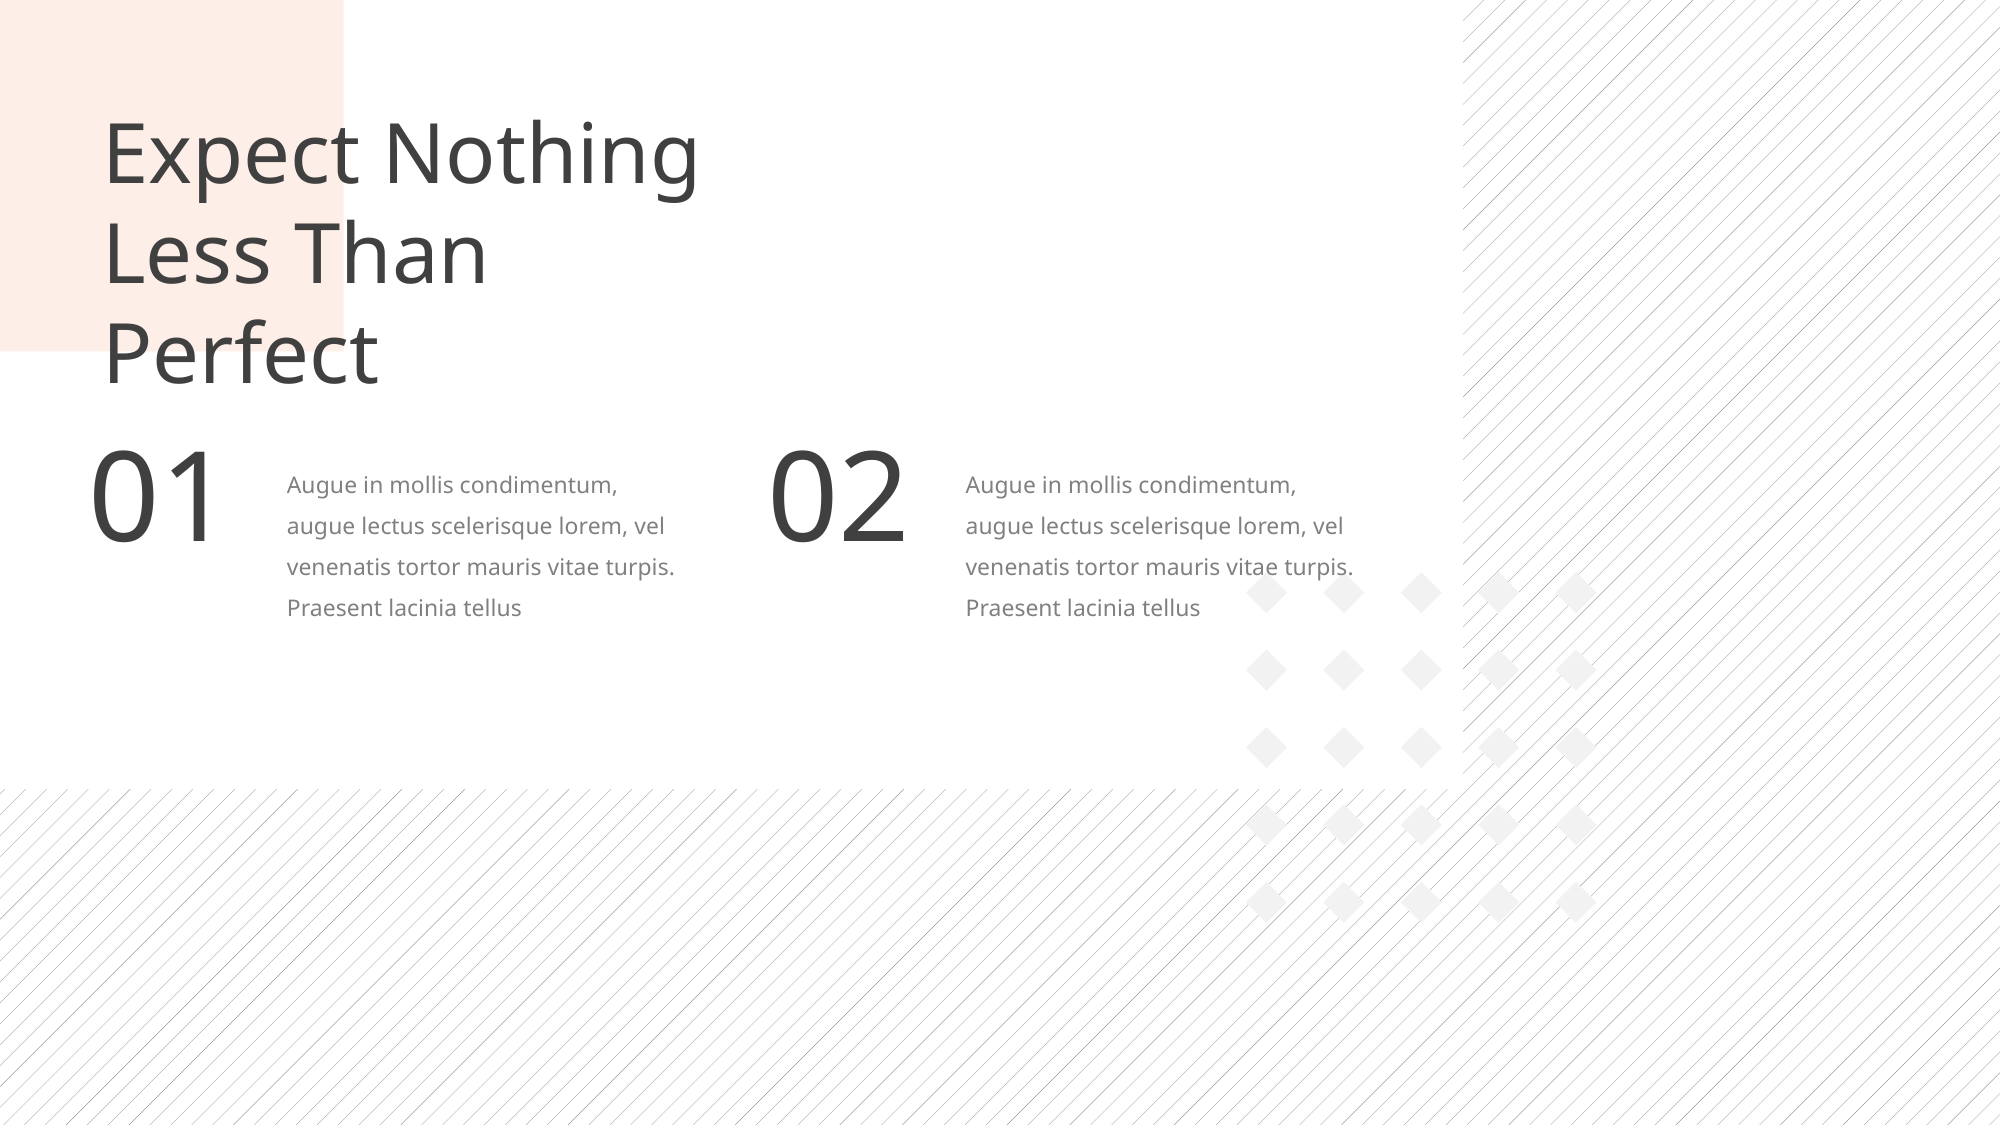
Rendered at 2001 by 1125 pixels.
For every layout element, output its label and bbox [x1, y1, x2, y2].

text_box [1245, 572, 1597, 923]
picture [0, 0, 2000, 1125]
